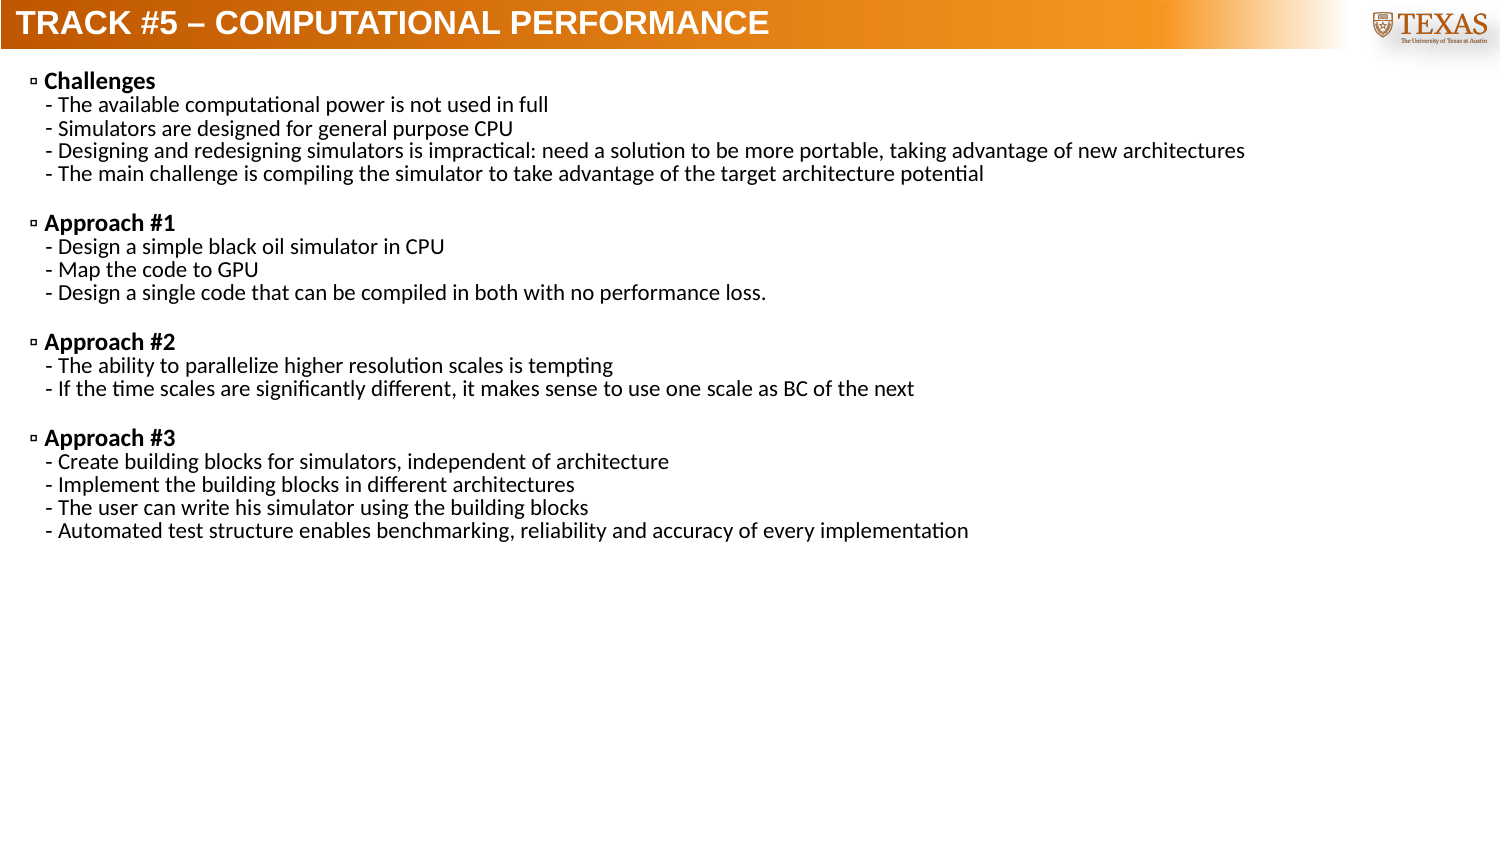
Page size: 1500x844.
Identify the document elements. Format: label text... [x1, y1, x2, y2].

picture [1348, 0, 1500, 68]
title TRACK #5 – COMPUTATIONAL PERFORMANCE [15, 2, 1310, 45]
list Challenges The available computational power is not used in full Simulators are designed for general purpose CPU Designing and redesigning simulators is impractical: need a solution to be more portable, taking advantage of new architectures The main challenge is compiling the simulator to take advantage of the target architecture potential Approach #1 Design a simple black oil simulator in CPU Map the code to GPU Design a single code that can be compiled in both with no performance loss. Approach #2 The ability to parallelize higher resolution scales is tempting If the time scales are significantly different, it makes sense to use one scale as BC of the next Approach #3 Create building blocks for simulators, independent of architecture Implement the building blocks in different architectures The user can write his simulator using the building blocks Automated test structure enables benchmarking, reliability and accuracy of every implementation [14, 63, 1485, 831]
